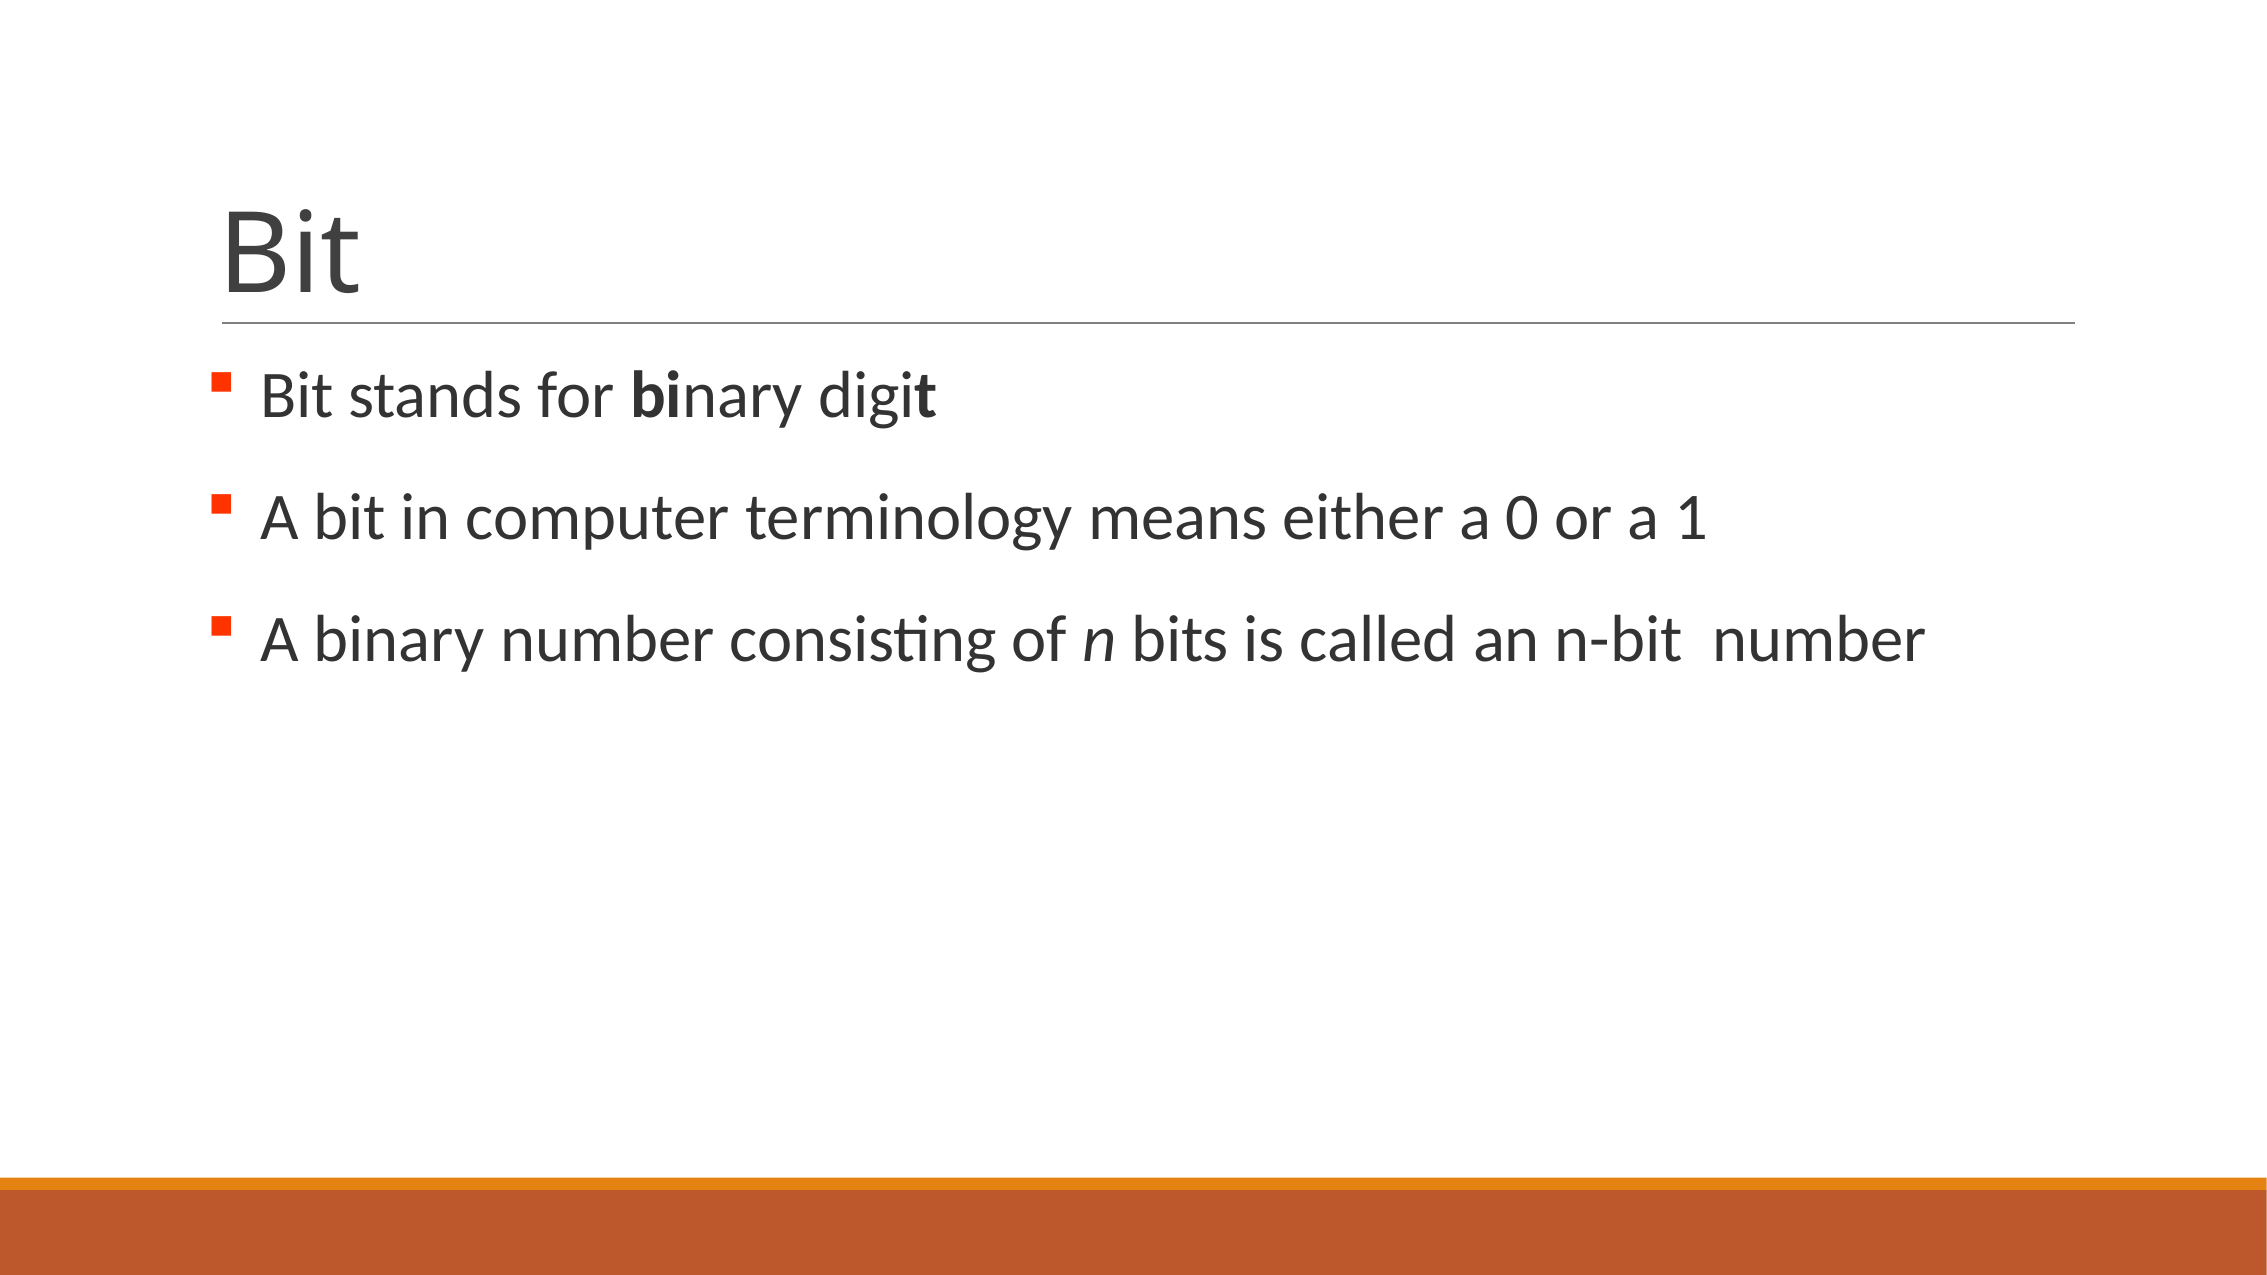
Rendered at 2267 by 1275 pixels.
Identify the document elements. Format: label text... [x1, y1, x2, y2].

list Bit stands for binary digit A bit in computer terminology means either a 0 or a 1 A binary number consisting of n bits is called an n-bit number [203, 343, 2074, 1092]
title Bit [203, 53, 2074, 323]
